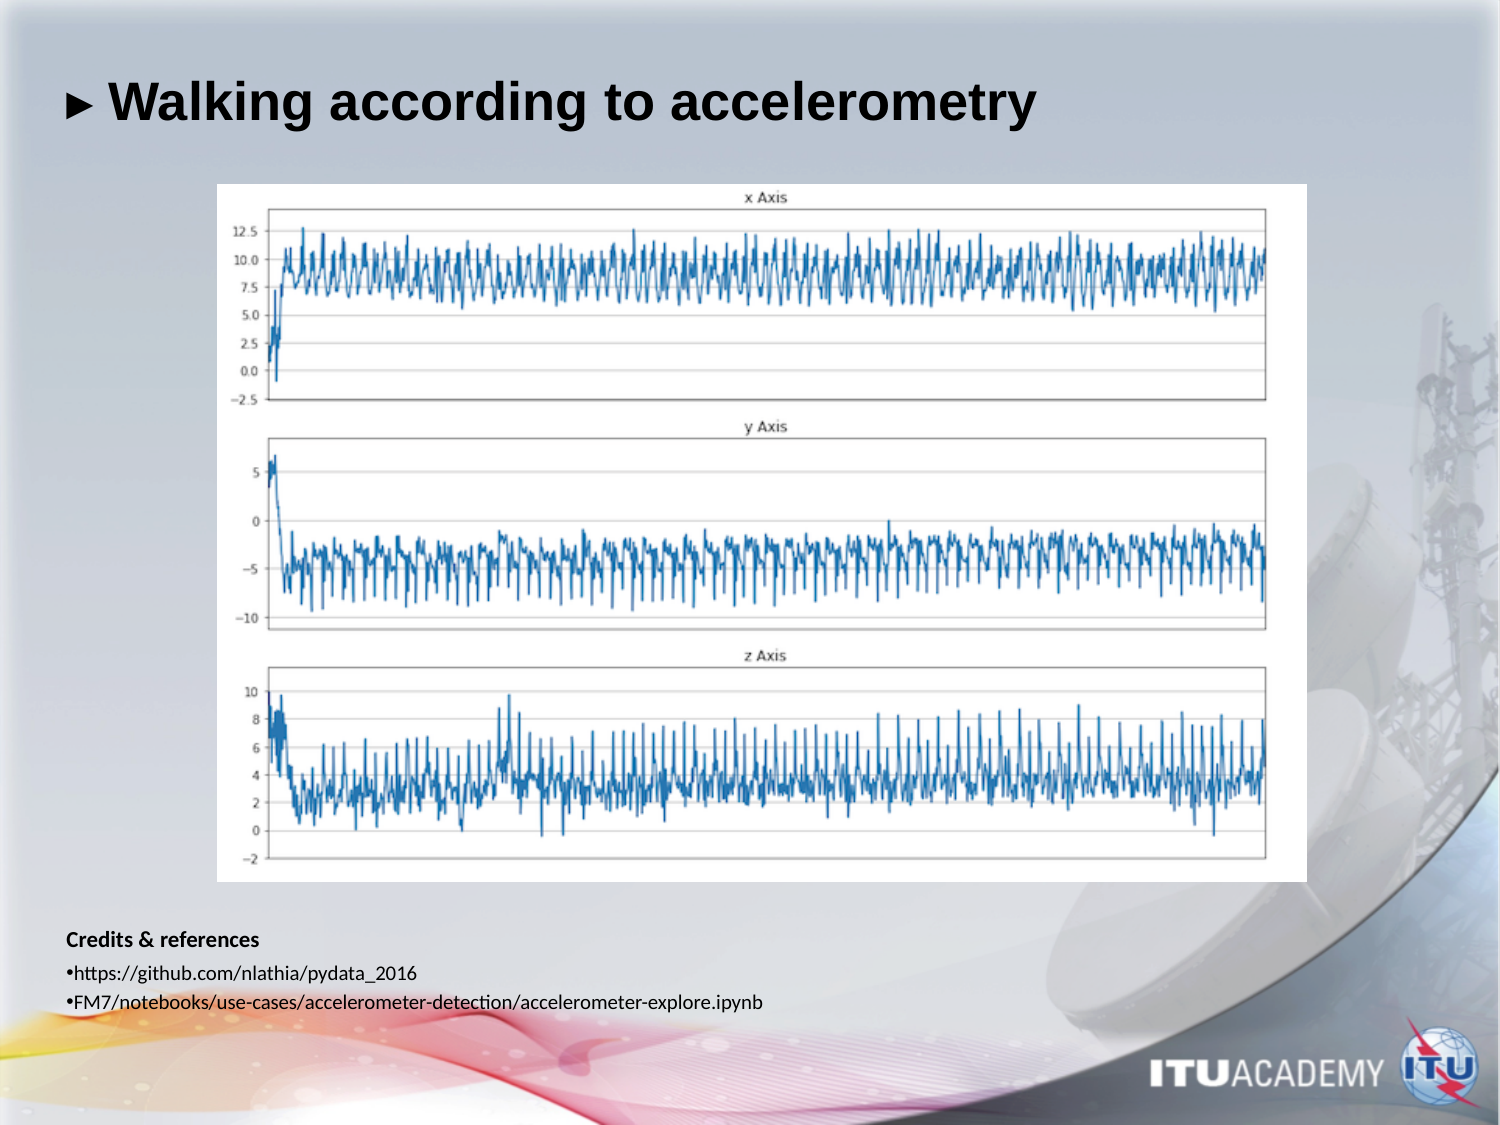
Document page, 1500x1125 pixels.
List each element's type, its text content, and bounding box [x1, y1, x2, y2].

picture [0, 0, 1500, 1125]
title ▸ Walking according to accelerometry [58, 58, 1410, 174]
list Credits & references [58, 916, 308, 965]
text_box https://github.com/nlathia/pydata_2016 FM7/notebooks/use-cases/accelerometer-detection/accelerometer-explore.ipynb [59, 952, 1093, 1103]
